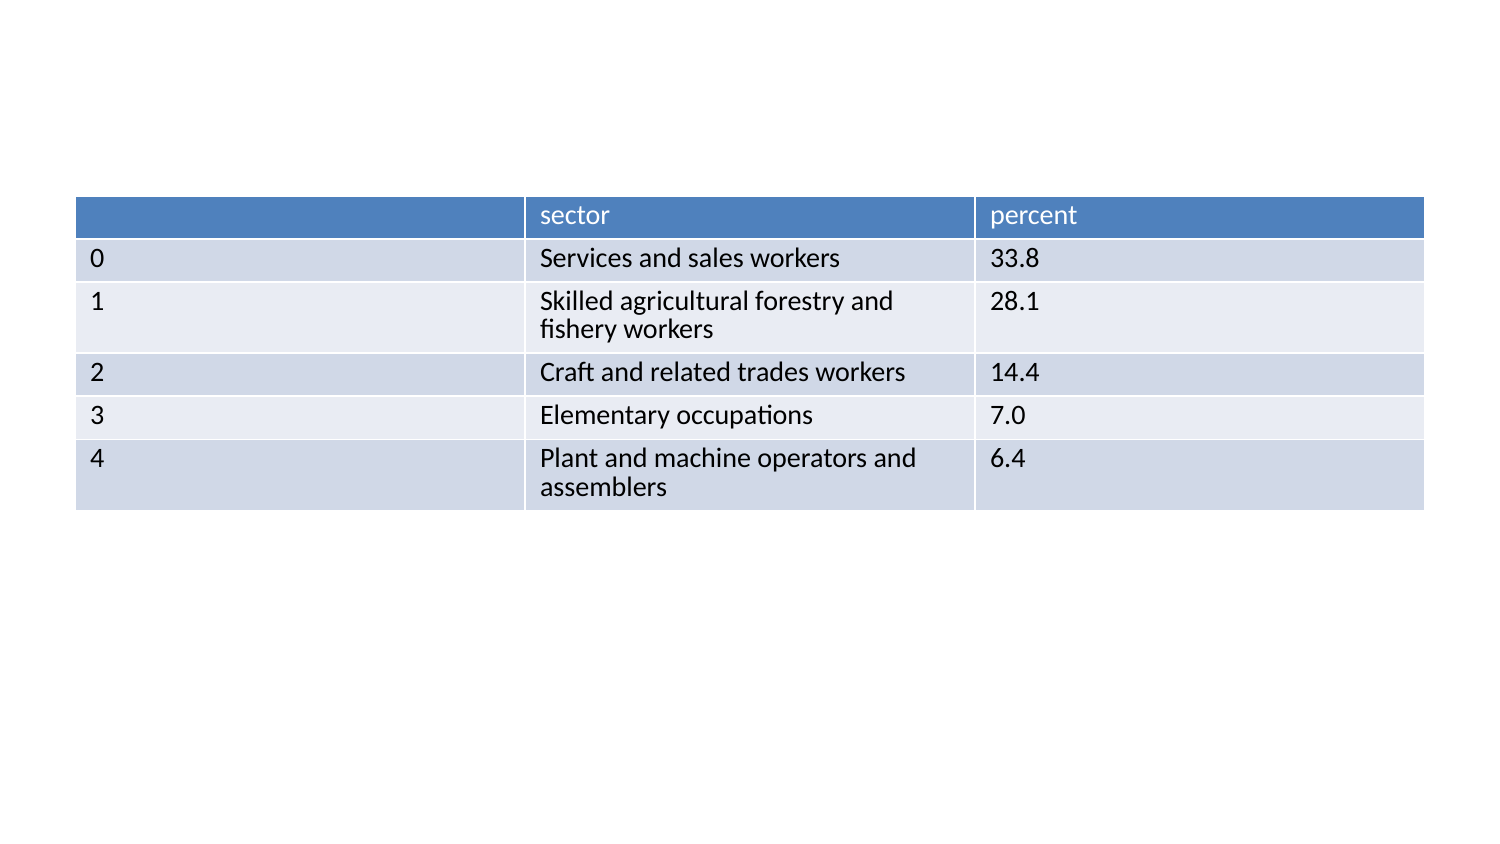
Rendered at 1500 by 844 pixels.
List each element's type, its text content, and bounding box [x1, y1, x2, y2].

table_cell 1 [76, 283, 524, 352]
table_cell Craft and related trades workers [526, 354, 974, 395]
table_cell 6.4 [976, 440, 1424, 510]
table_header [76, 197, 524, 238]
table_cell Elementary occupations [526, 397, 974, 439]
table_header sector [526, 197, 974, 238]
table_cell 28.1 [976, 283, 1424, 352]
table_cell 14.4 [976, 354, 1424, 395]
table_cell 33.8 [976, 240, 1424, 281]
table_cell Plant and machine operators and assemblers [526, 440, 974, 510]
table_cell 2 [76, 354, 524, 395]
table_cell Skilled agricultural forestry and fishery workers [526, 283, 974, 352]
table_cell 0 [76, 240, 524, 281]
table_cell 4 [76, 440, 524, 510]
table_cell 3 [76, 397, 524, 439]
table_cell Services and sales workers [526, 240, 974, 281]
table_cell 7.0 [976, 397, 1424, 439]
table_header percent [976, 197, 1424, 238]
